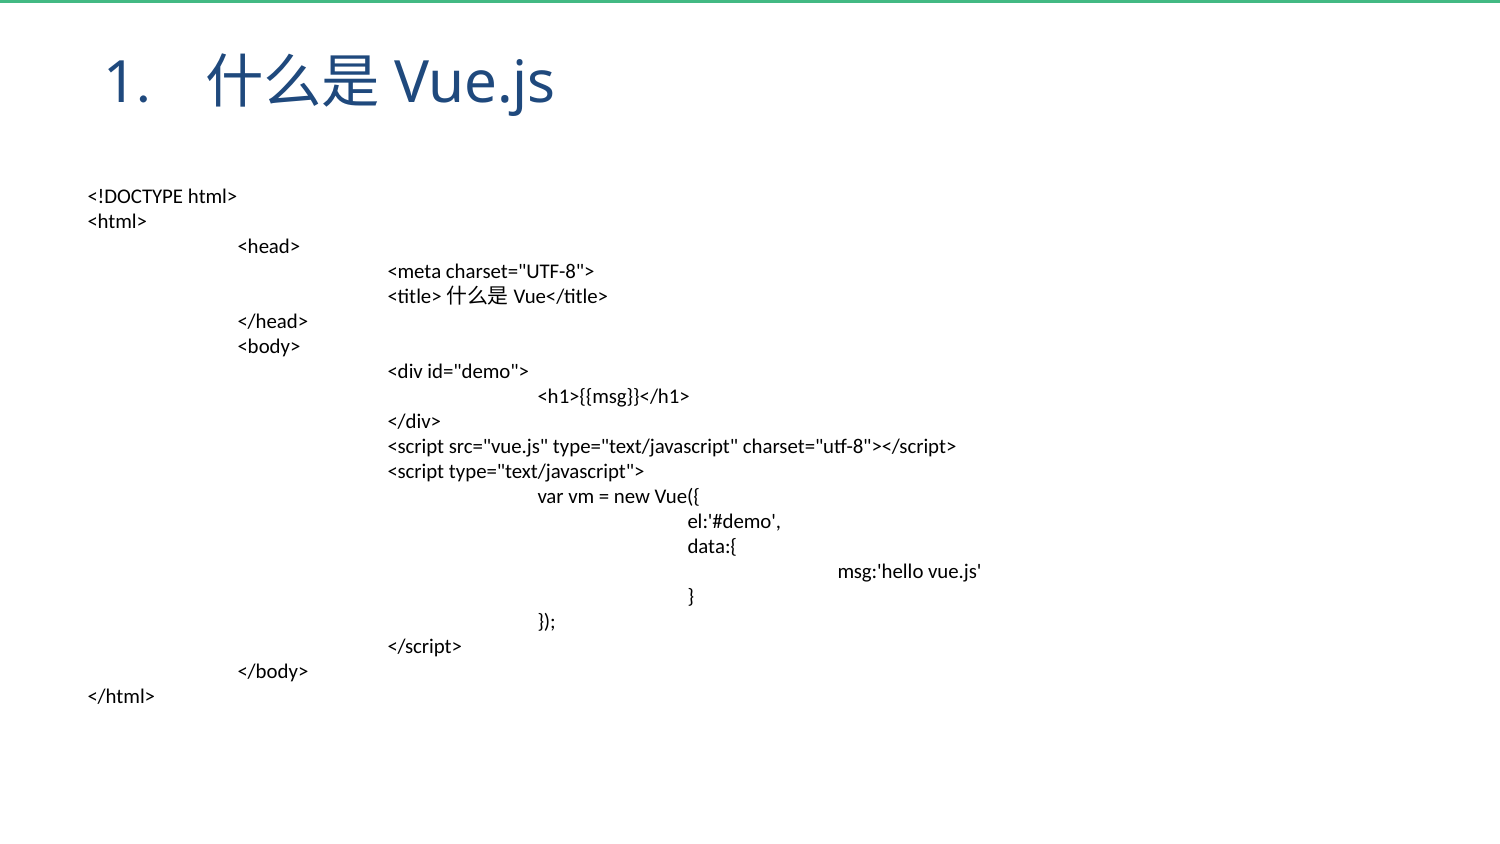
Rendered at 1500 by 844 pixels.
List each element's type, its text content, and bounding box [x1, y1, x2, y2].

text_box 1. 什么是Vue.js [88, 37, 1278, 122]
text_box <!DOCTYPE html> <html> <head> <meta charset="UTF-8"> <title>什么是Vue</title> </head> <body> <div id="demo"> <h1>{{msg}}</h1> </div> <script src="vue.js" type="text/javascript" charset="utf-8"></script> <script type="text/javascript"> var vm = new Vue({ el:'#demo', data:{ msg:'hello vue.js' } }); </script> </body> </html> [72, 175, 1428, 715]
